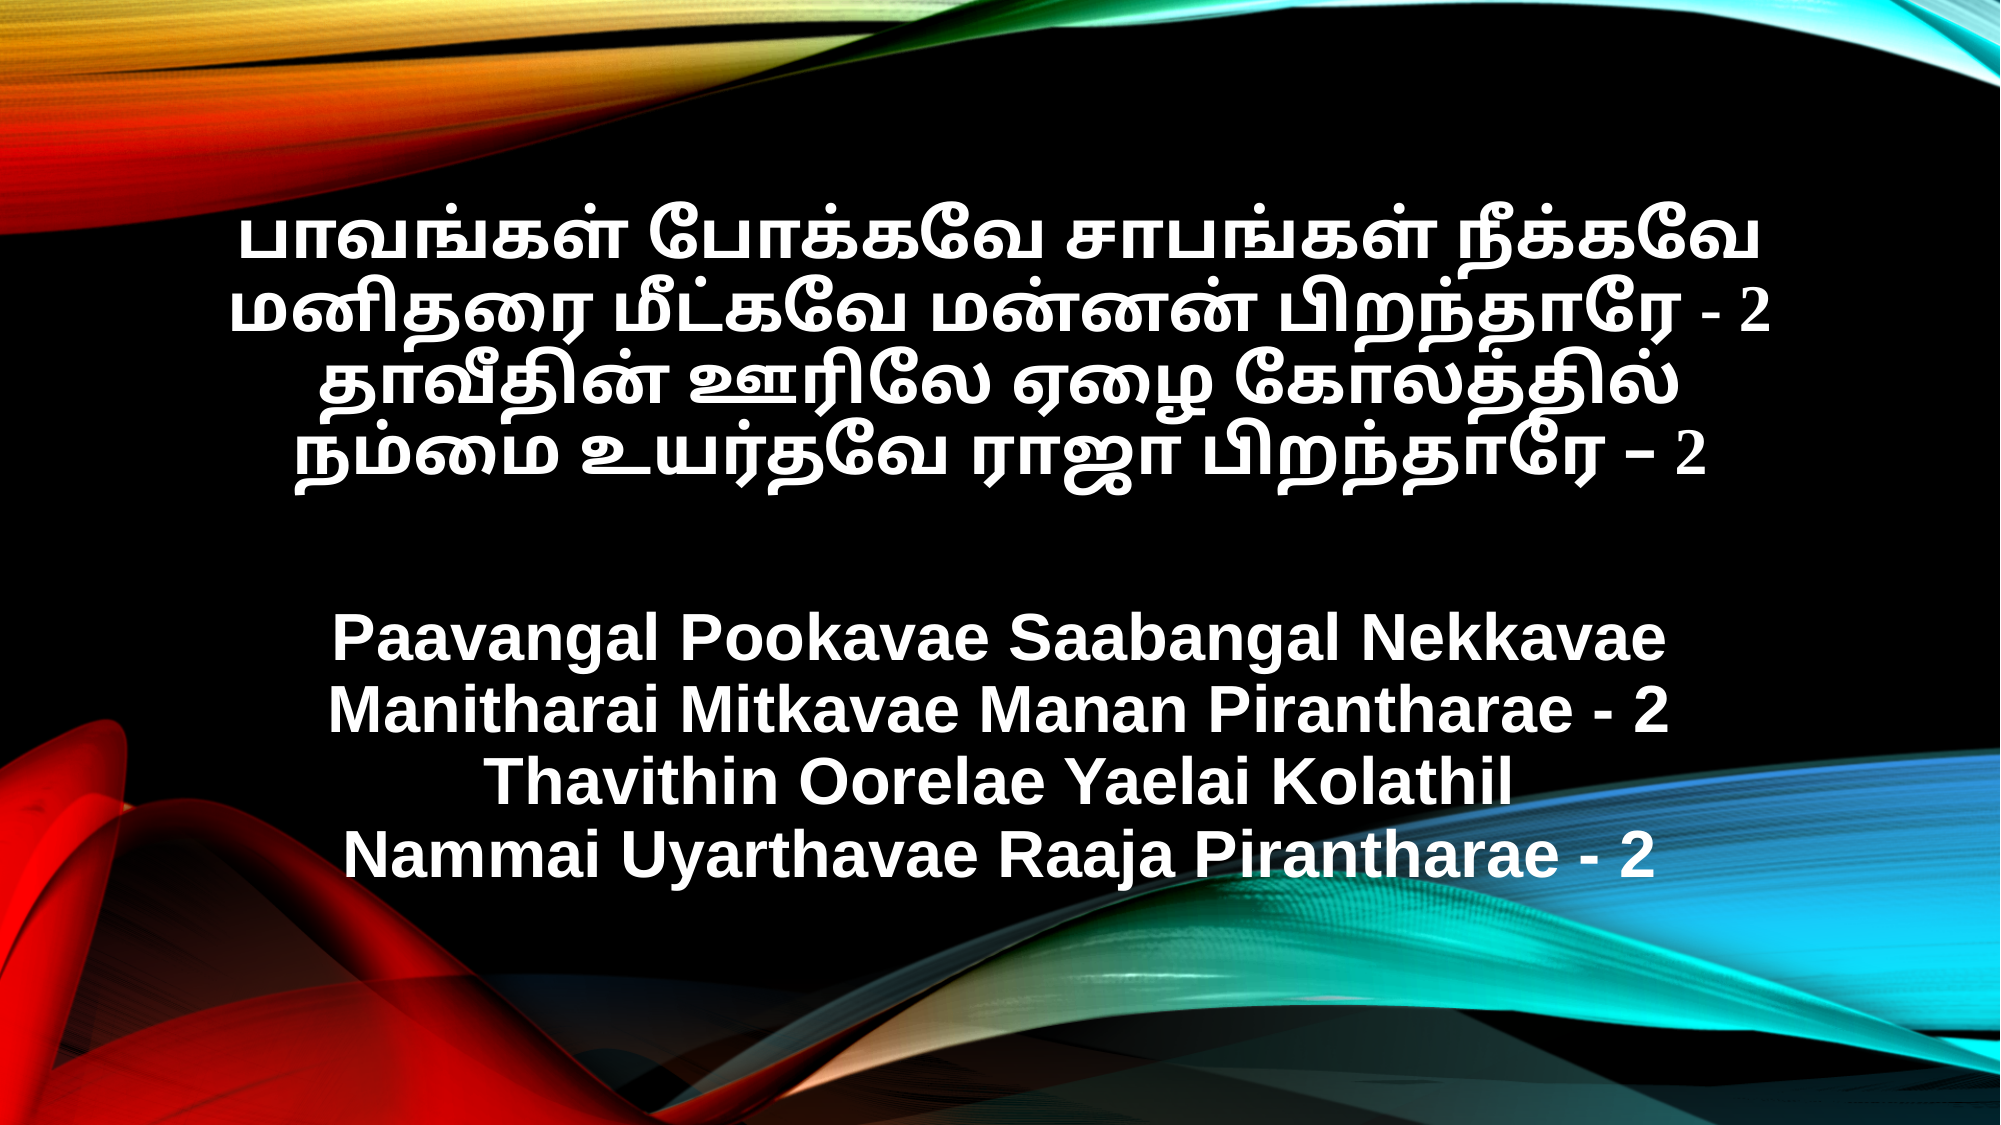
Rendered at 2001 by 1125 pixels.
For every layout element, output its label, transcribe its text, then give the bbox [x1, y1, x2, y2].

subtitle பாவங்கள் போக்கவே சாபங்கள் நீக்கவே மனிதரை மீட்கவே மன்னன் பிறந்தாரே - 2 தாவீதின் ஊரிலே ஏழை கோலத்தில் நம்மை உயர்தவே ராஜா பிறந்தாரே – 2 Paavangal Pookavae Saabangal Nekkavae Manitharai Mitkavae Manan Pirantharae - 2 Thavithin Oorelae Yaelai Kolathil Nammai Uyarthavae Raaja Pirantharae - 2 [0, 0, 2000, 1125]
